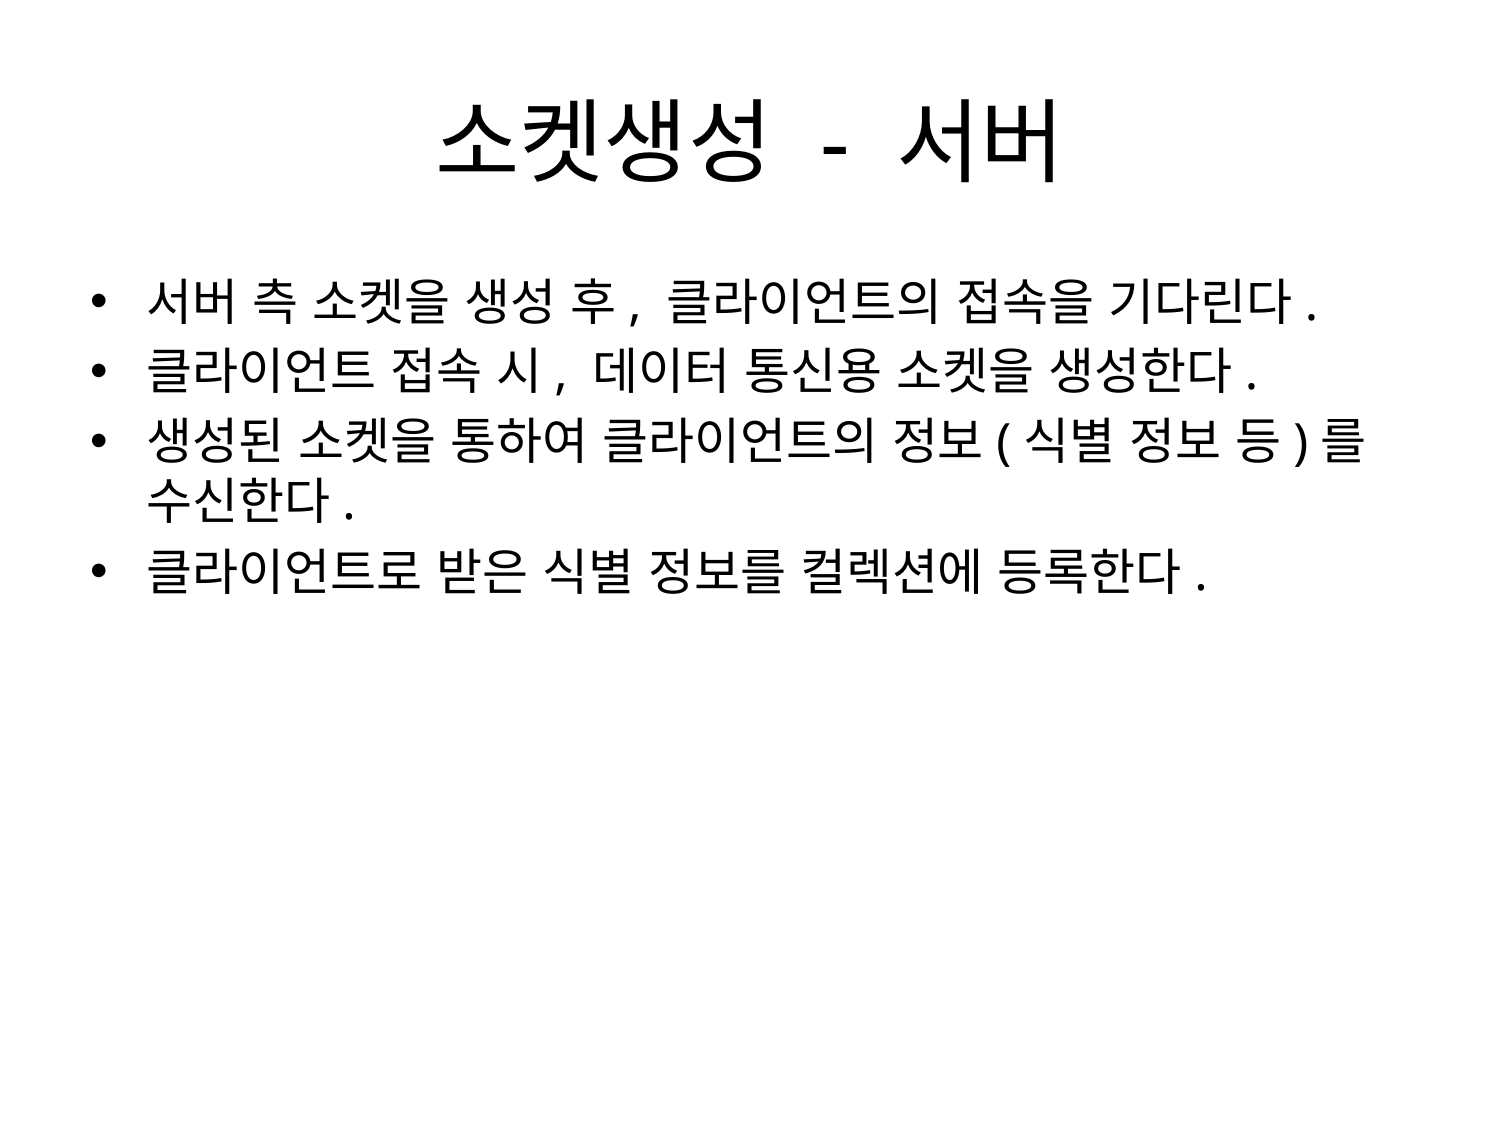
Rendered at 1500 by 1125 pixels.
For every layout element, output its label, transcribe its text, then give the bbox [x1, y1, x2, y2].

list 서버 측 소켓을 생성 후, 클라이언트의 접속을 기다린다. 클라이언트 접속 시, 데이터 통신용 소켓을 생성한다. 생성된 소켓을 통하여 클라이언트의 정보(식별 정보 등)를 수신한다. 클라이언트로 받은 식별 정보를 컬렉션에 등록한다. [75, 262, 1425, 1005]
title 소켓생성 - 서버 [75, 45, 1425, 233]
